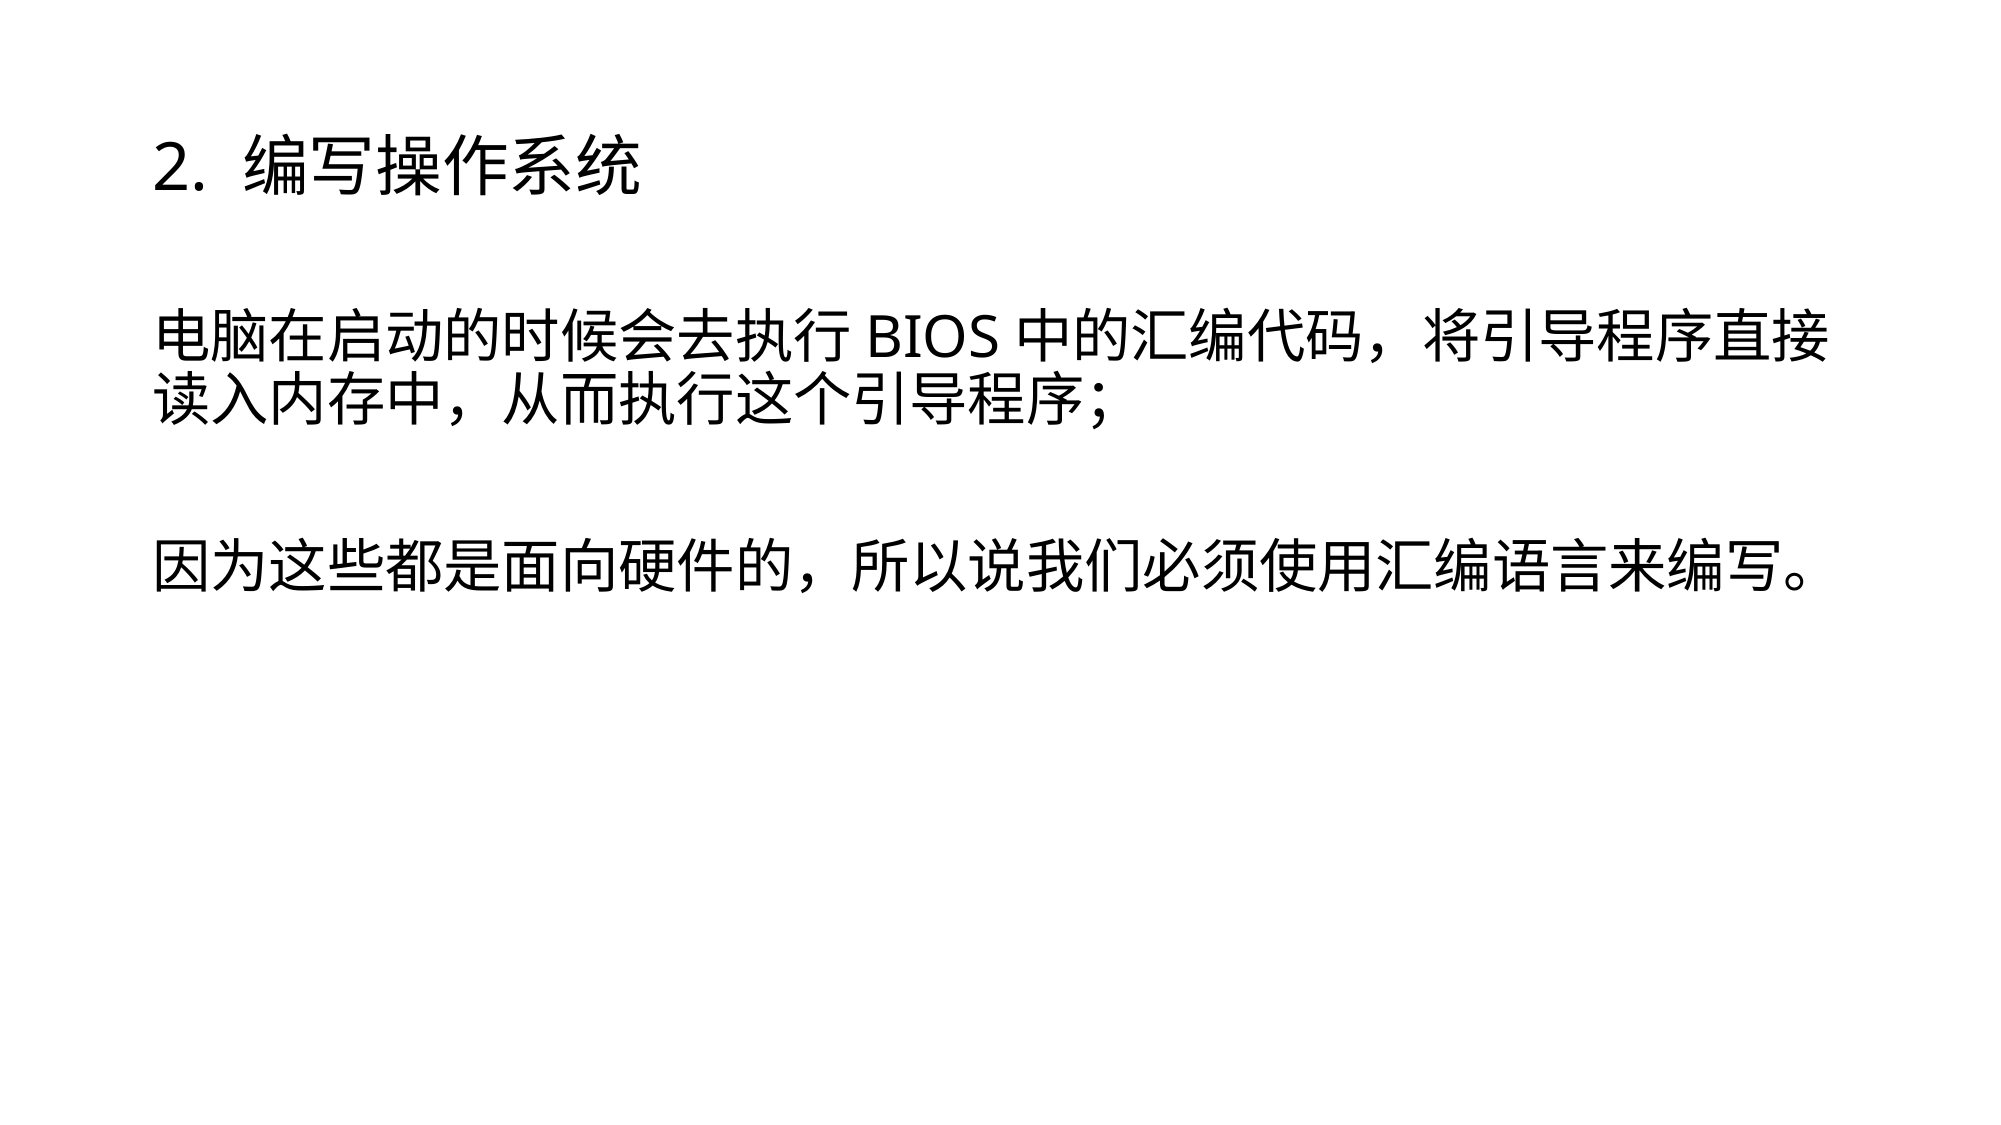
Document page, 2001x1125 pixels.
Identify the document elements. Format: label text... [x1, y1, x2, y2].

list 电脑在启动的时候会去执行BIOS中的汇编代码，将引导程序直接读入内存中，从而执行这个引导程序； 因为这些都是面向硬件的，所以说我们必须使用汇编语言来编写。 [137, 299, 1863, 1014]
title 2. 编写操作系统 [137, 59, 1863, 278]
